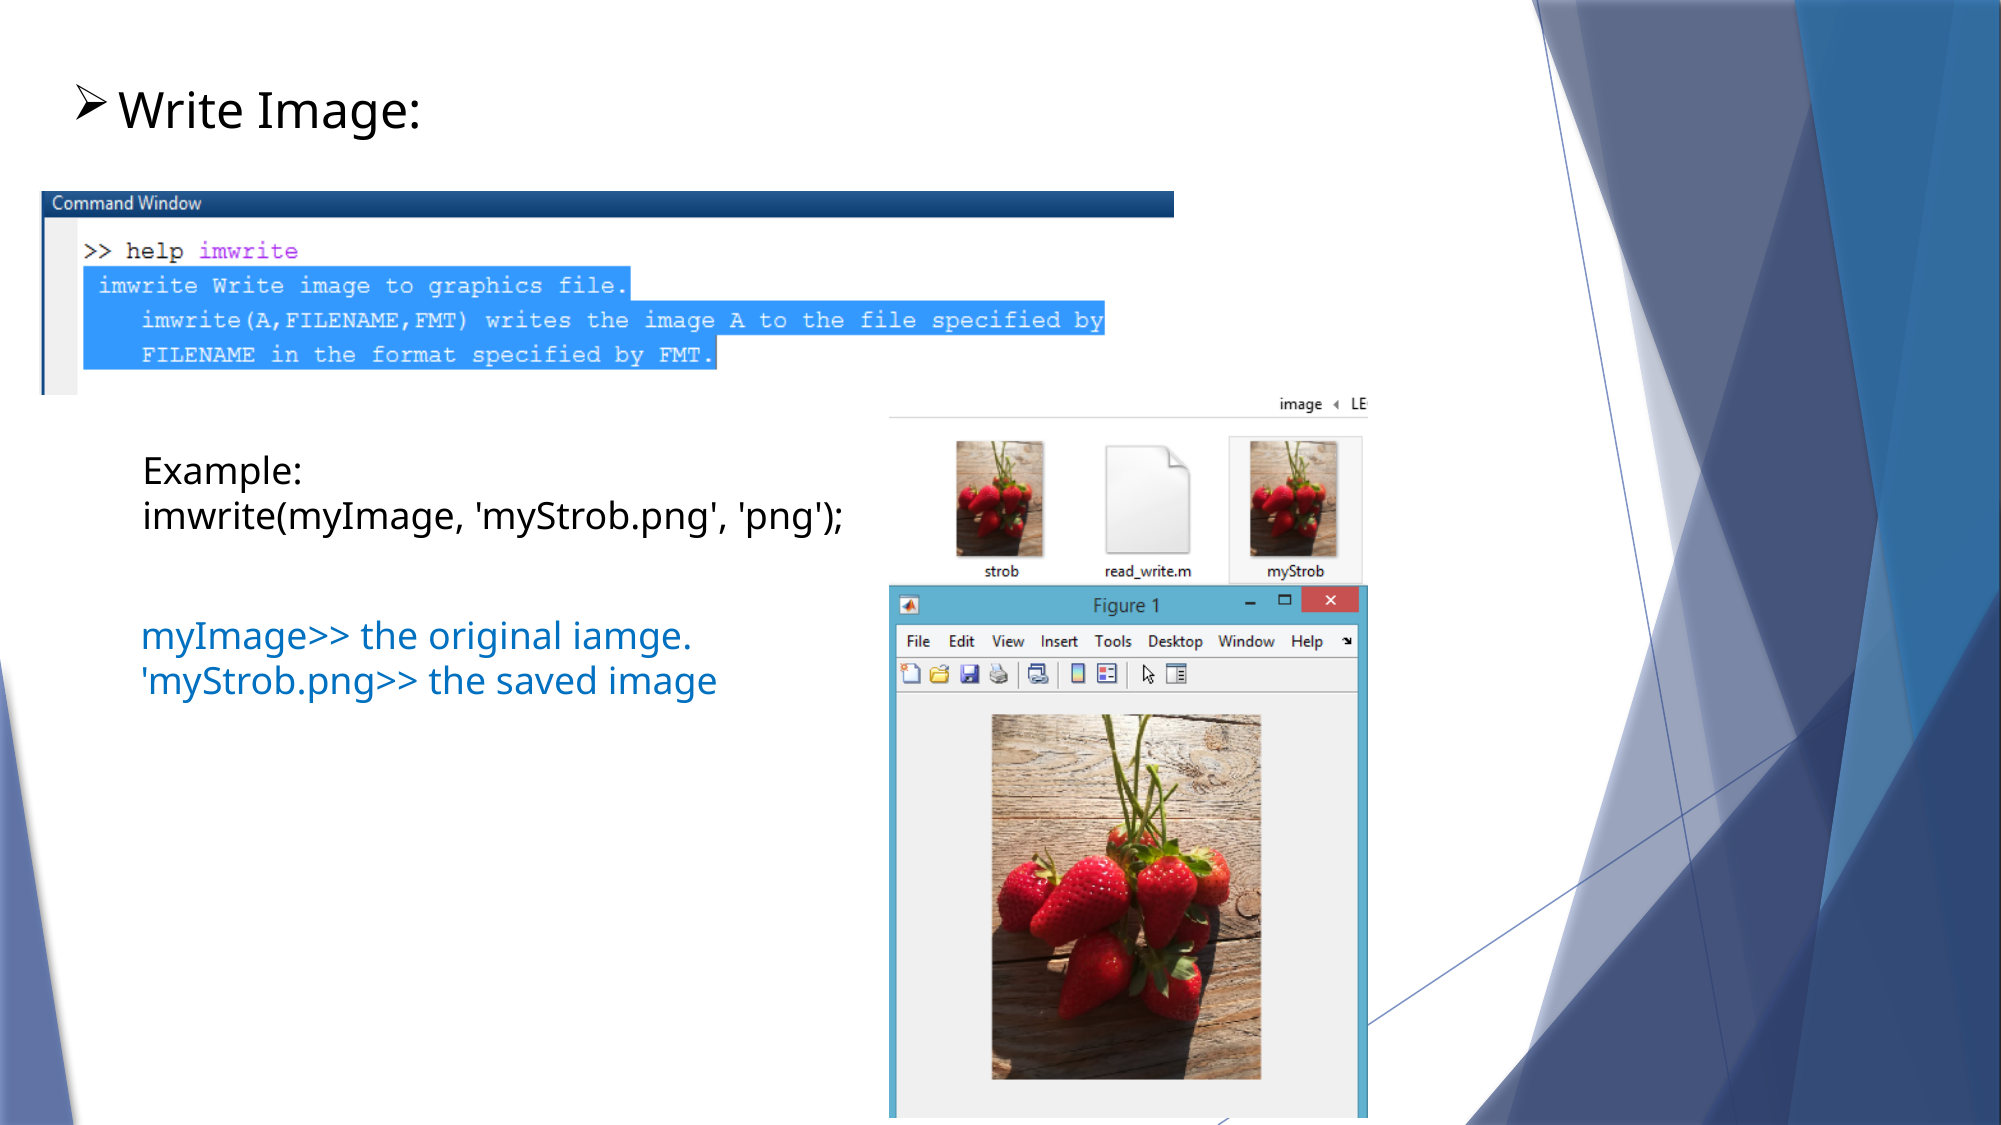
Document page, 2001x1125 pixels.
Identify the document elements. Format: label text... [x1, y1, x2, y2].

text_box Example: imwrite(myImage, 'myStrob.png', 'png'); [127, 439, 872, 590]
text_box Write Image: [57, 71, 812, 147]
text_box myImage>> the original iamge. 'myStrob.png>> the saved image [125, 604, 743, 755]
picture [39, 191, 1368, 1119]
